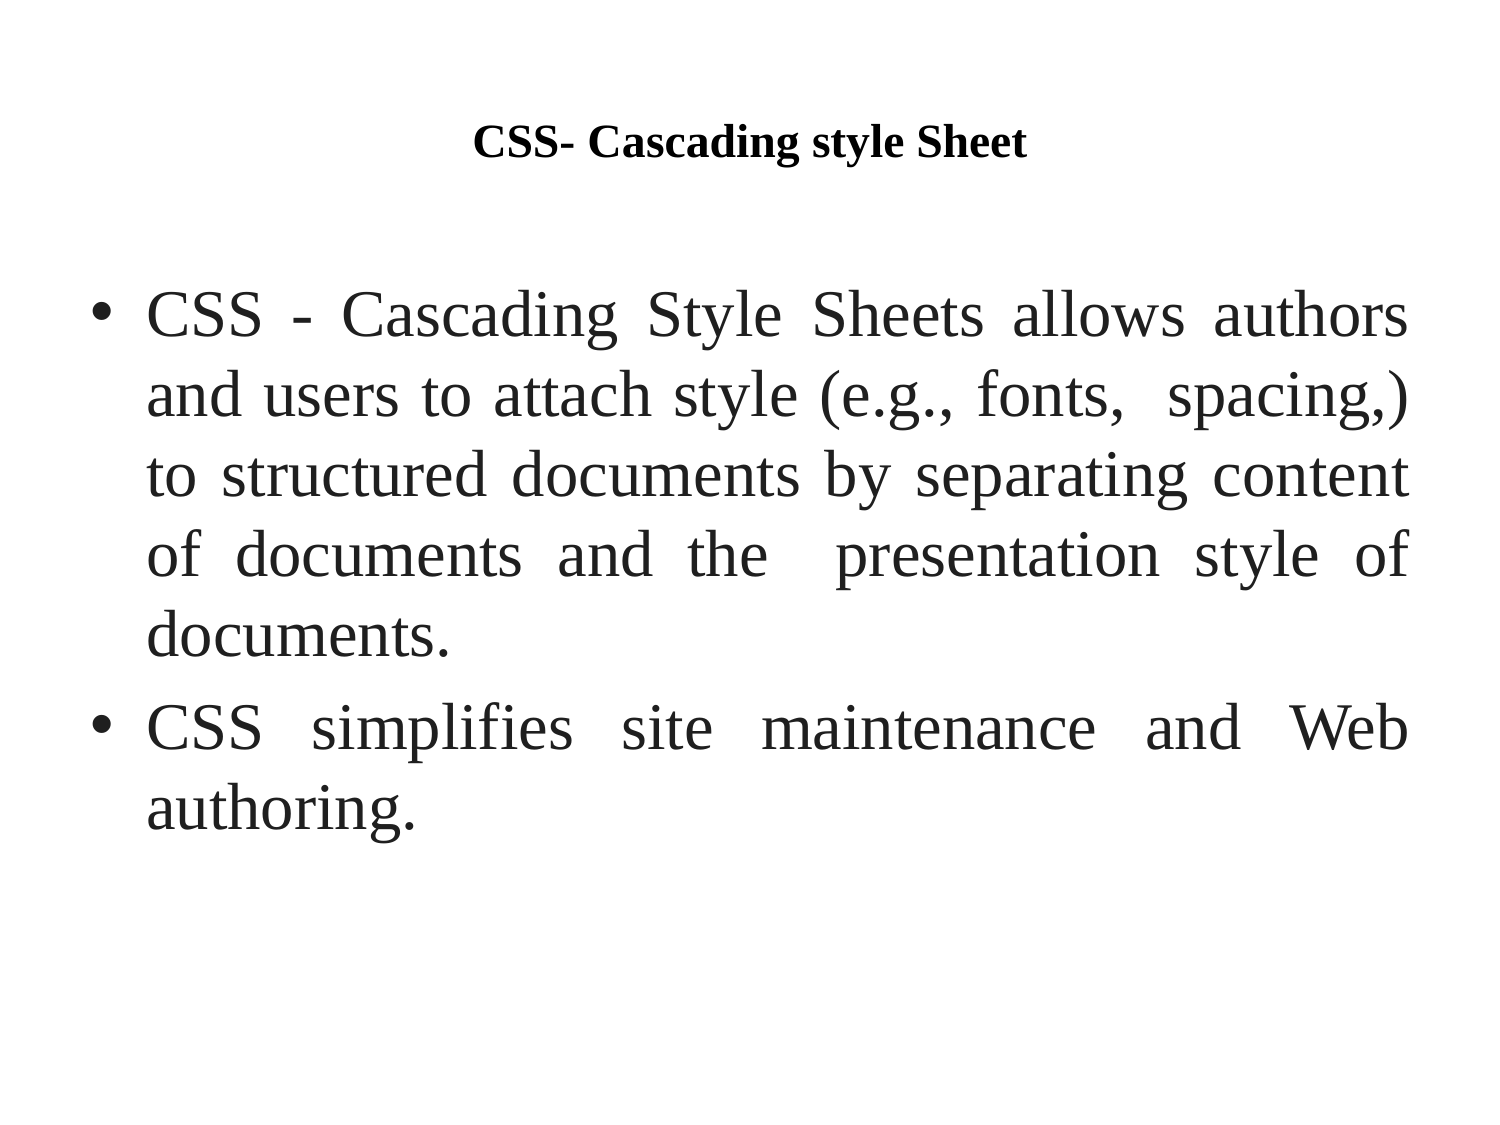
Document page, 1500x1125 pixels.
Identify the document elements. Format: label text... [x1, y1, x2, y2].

title CSS- Cascading style Sheet [75, 45, 1425, 233]
list CSS - Cascading Style Sheets allows authors and users to attach style (e.g., fonts, spacing,) to structured documents by separating content of documents and the presentation style of documents. CSS simplifies site maintenance and Web authoring. [75, 262, 1425, 1005]
